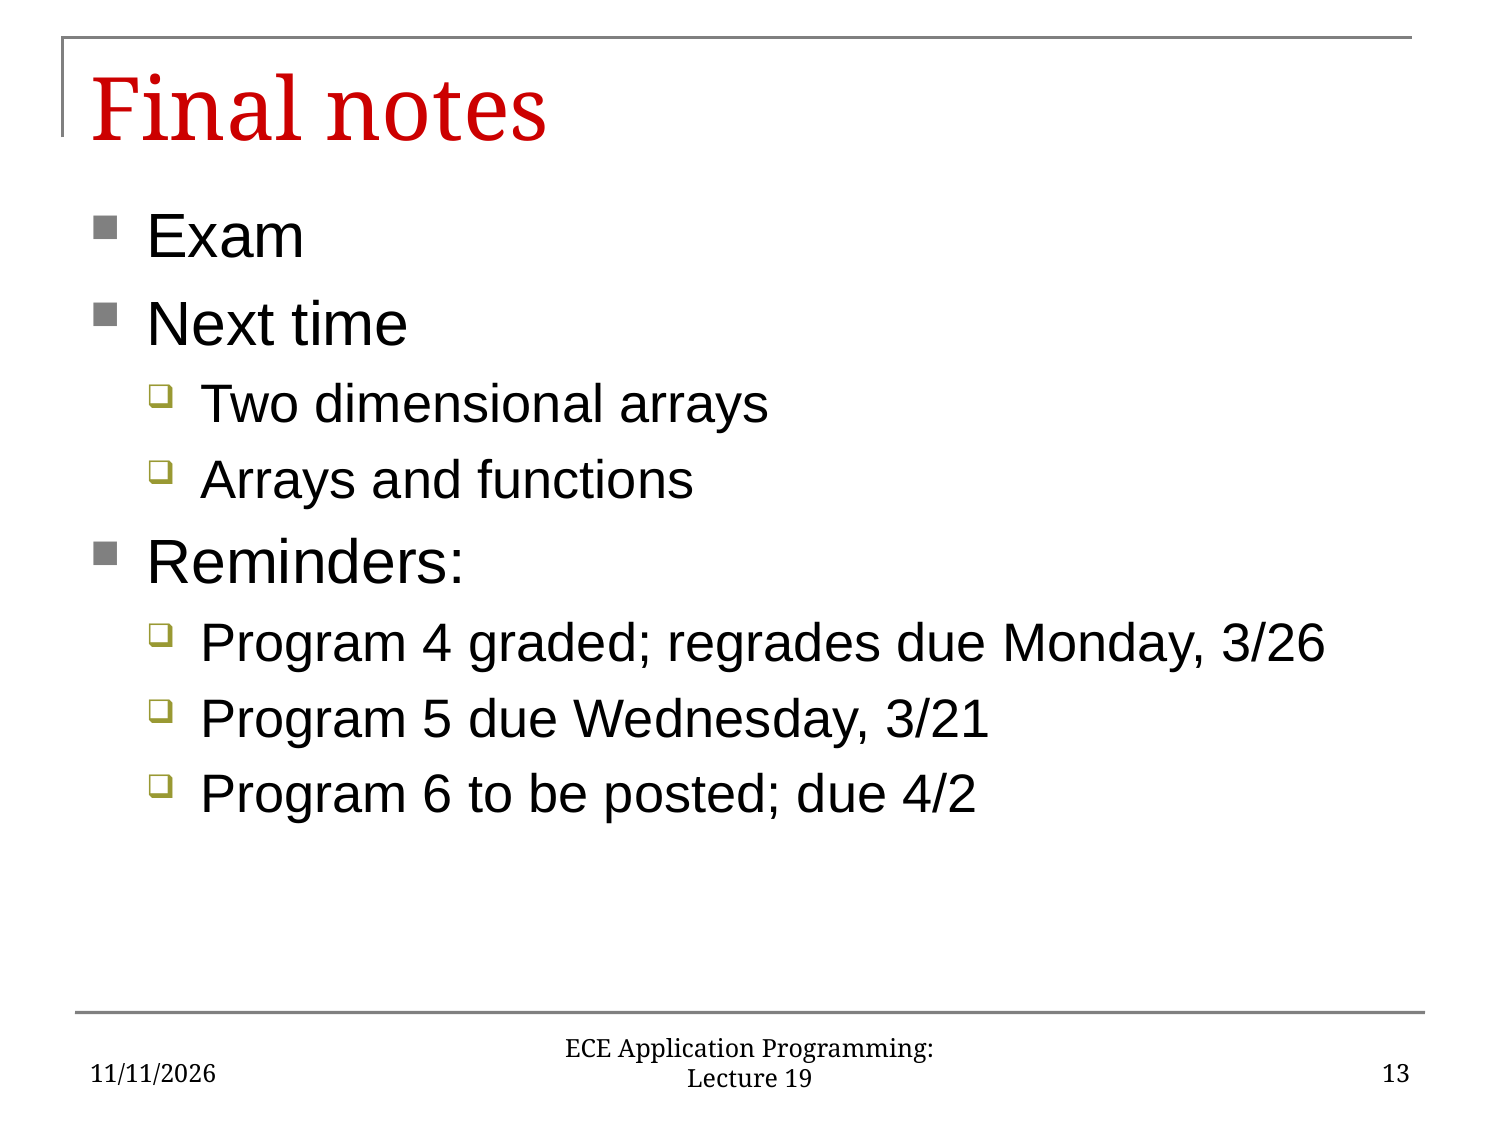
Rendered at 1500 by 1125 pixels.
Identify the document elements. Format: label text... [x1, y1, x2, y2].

slide_number 13 [1074, 1023, 1426, 1100]
list Exam Next time Two dimensional arrays Arrays and functions Reminders: Program 4 graded; regrades due Monday, 3/26 Program 5 due Wednesday, 3/21 Program 6 to be posted; due 4/2 [75, 187, 1425, 1006]
footer ECE Application Programming: Lecture 19 [512, 1024, 988, 1101]
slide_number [74, 1023, 426, 1100]
title Final notes [75, 45, 1425, 163]
